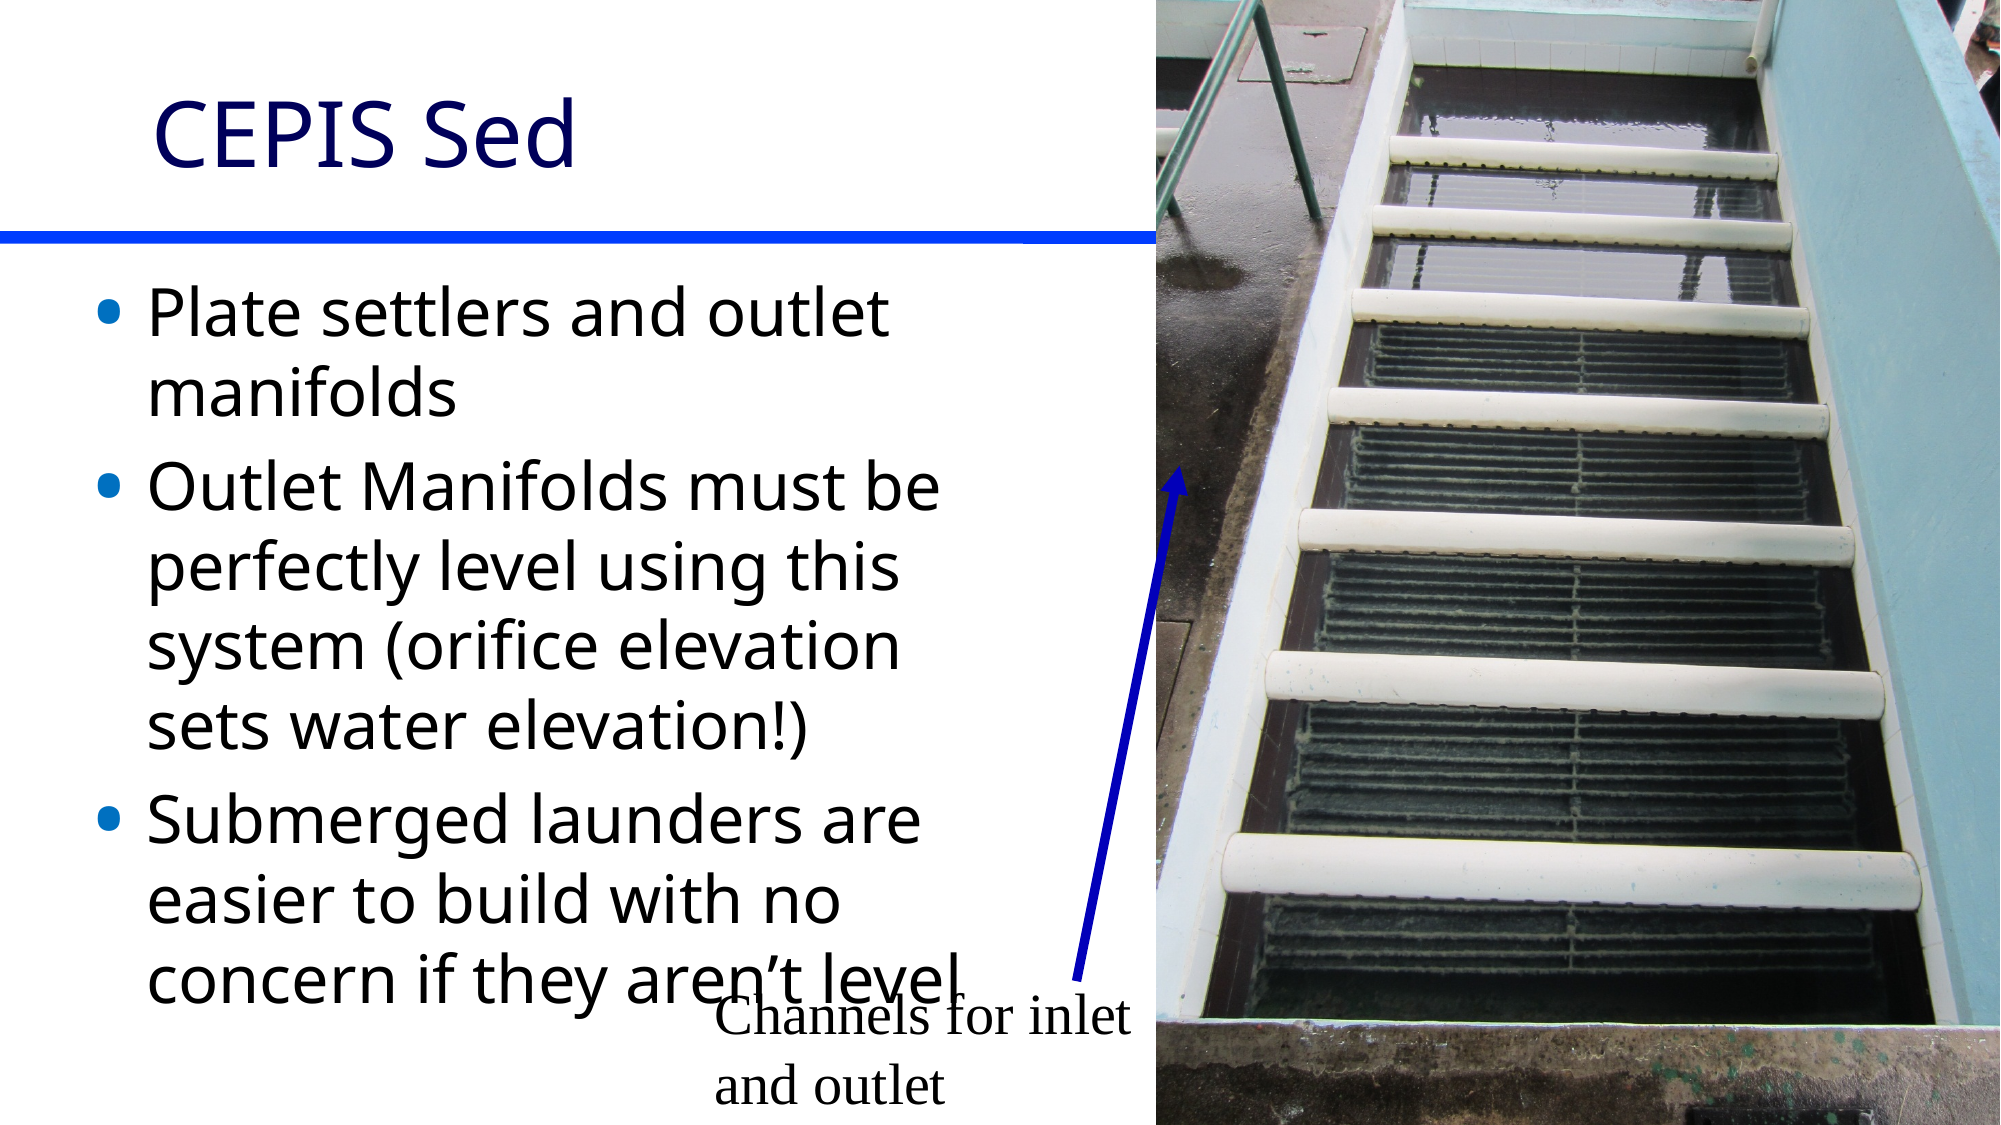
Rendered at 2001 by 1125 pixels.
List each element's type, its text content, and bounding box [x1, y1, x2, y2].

title CEPIS Sed [75, 37, 657, 225]
text_box Channels for inlet and outlet [699, 968, 1150, 1124]
picture [1155, 0, 2000, 1125]
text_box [1076, 465, 1180, 982]
list Plate settlers and outlet manifolds Outlet Manifolds must be perfectly level using this system (orifice elevation sets water elevation!) Submerged launders are easier to build with no concern if they aren’t level [74, 262, 1046, 1006]
